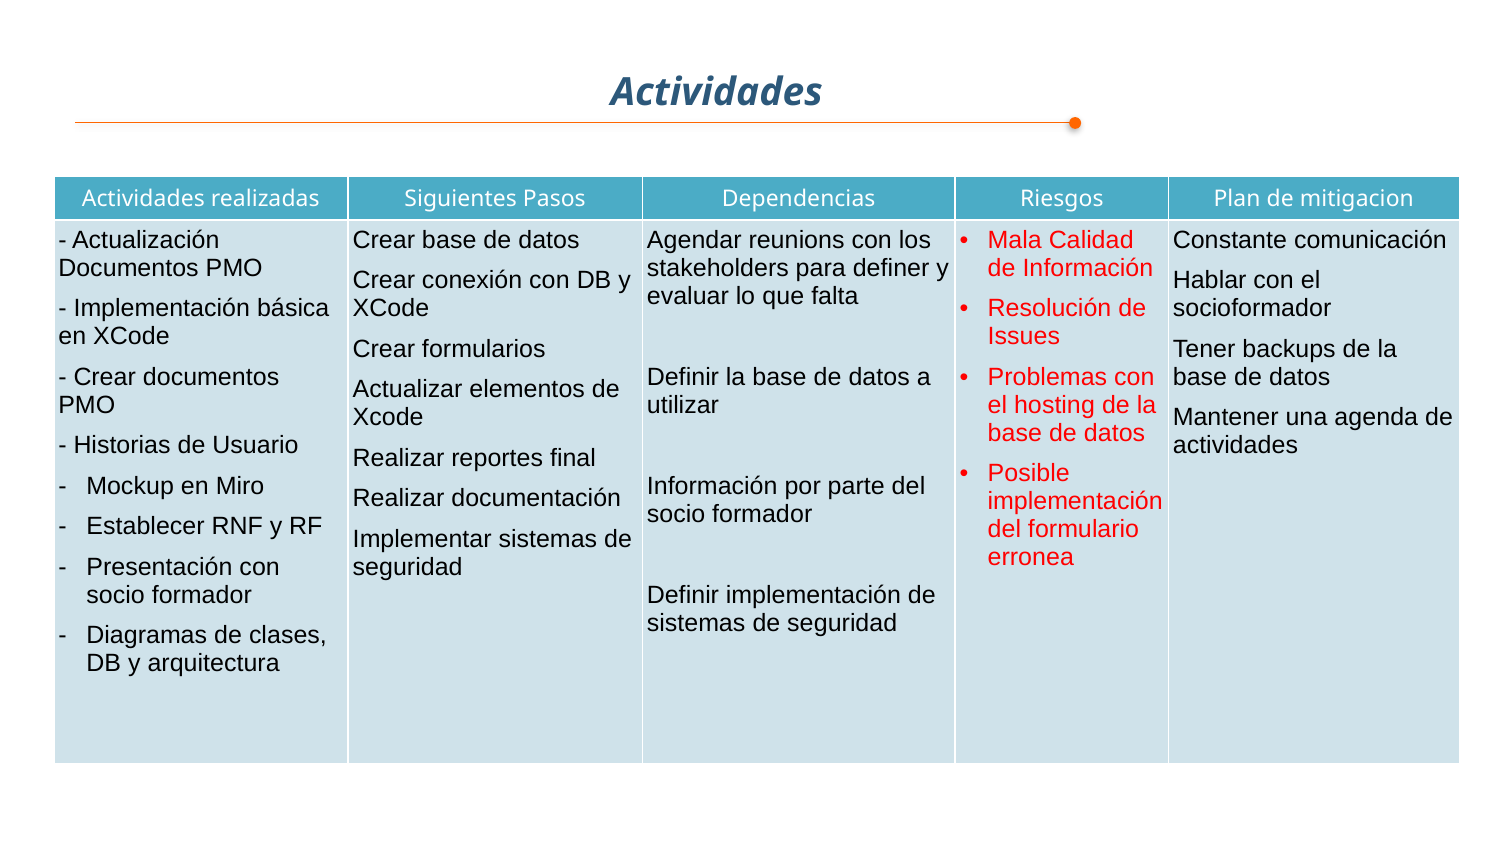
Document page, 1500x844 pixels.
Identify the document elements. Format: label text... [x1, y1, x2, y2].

table_header Actividades realizadas [55, 177, 347, 219]
table_header Dependencias [643, 177, 954, 219]
table_cell Crear base de datos Crear conexión con DB y XCode Crear formularios Actualizar elementos de Xcode Realizar reportes final Realizar documentación Implementar sistemas de seguridad [349, 221, 642, 763]
table_cell Agendar reunions con los stakeholders para definer y evaluar lo que falta Definir la base de datos a utilizar Información por parte del socio formador Definir implementación de sistemas de seguridad [643, 221, 954, 763]
table_header Siguientes Pasos [349, 177, 642, 219]
table_header Plan de mitigacion [1169, 177, 1459, 219]
table_cell Mala Calidad de Información Resolución de Issues Problemas con el hosting de la base de datos Posible implementación del formulario erronea [956, 221, 1168, 763]
title Actividades [595, 56, 1073, 125]
table_cell - Actualización Documentos PMO - Implementación básica en XCode - Crear documentos PMO - Historias de Usuario Mockup en Miro Establecer RNF y RF Presentación con socio formador Diagramas de clases, DB y arquitectura [55, 221, 347, 763]
table_cell Constante comunicación Hablar con el socioformador Tener backups de la base de datos Mantener una agenda de actividades [1169, 221, 1459, 763]
table_header Riesgos [956, 177, 1168, 219]
